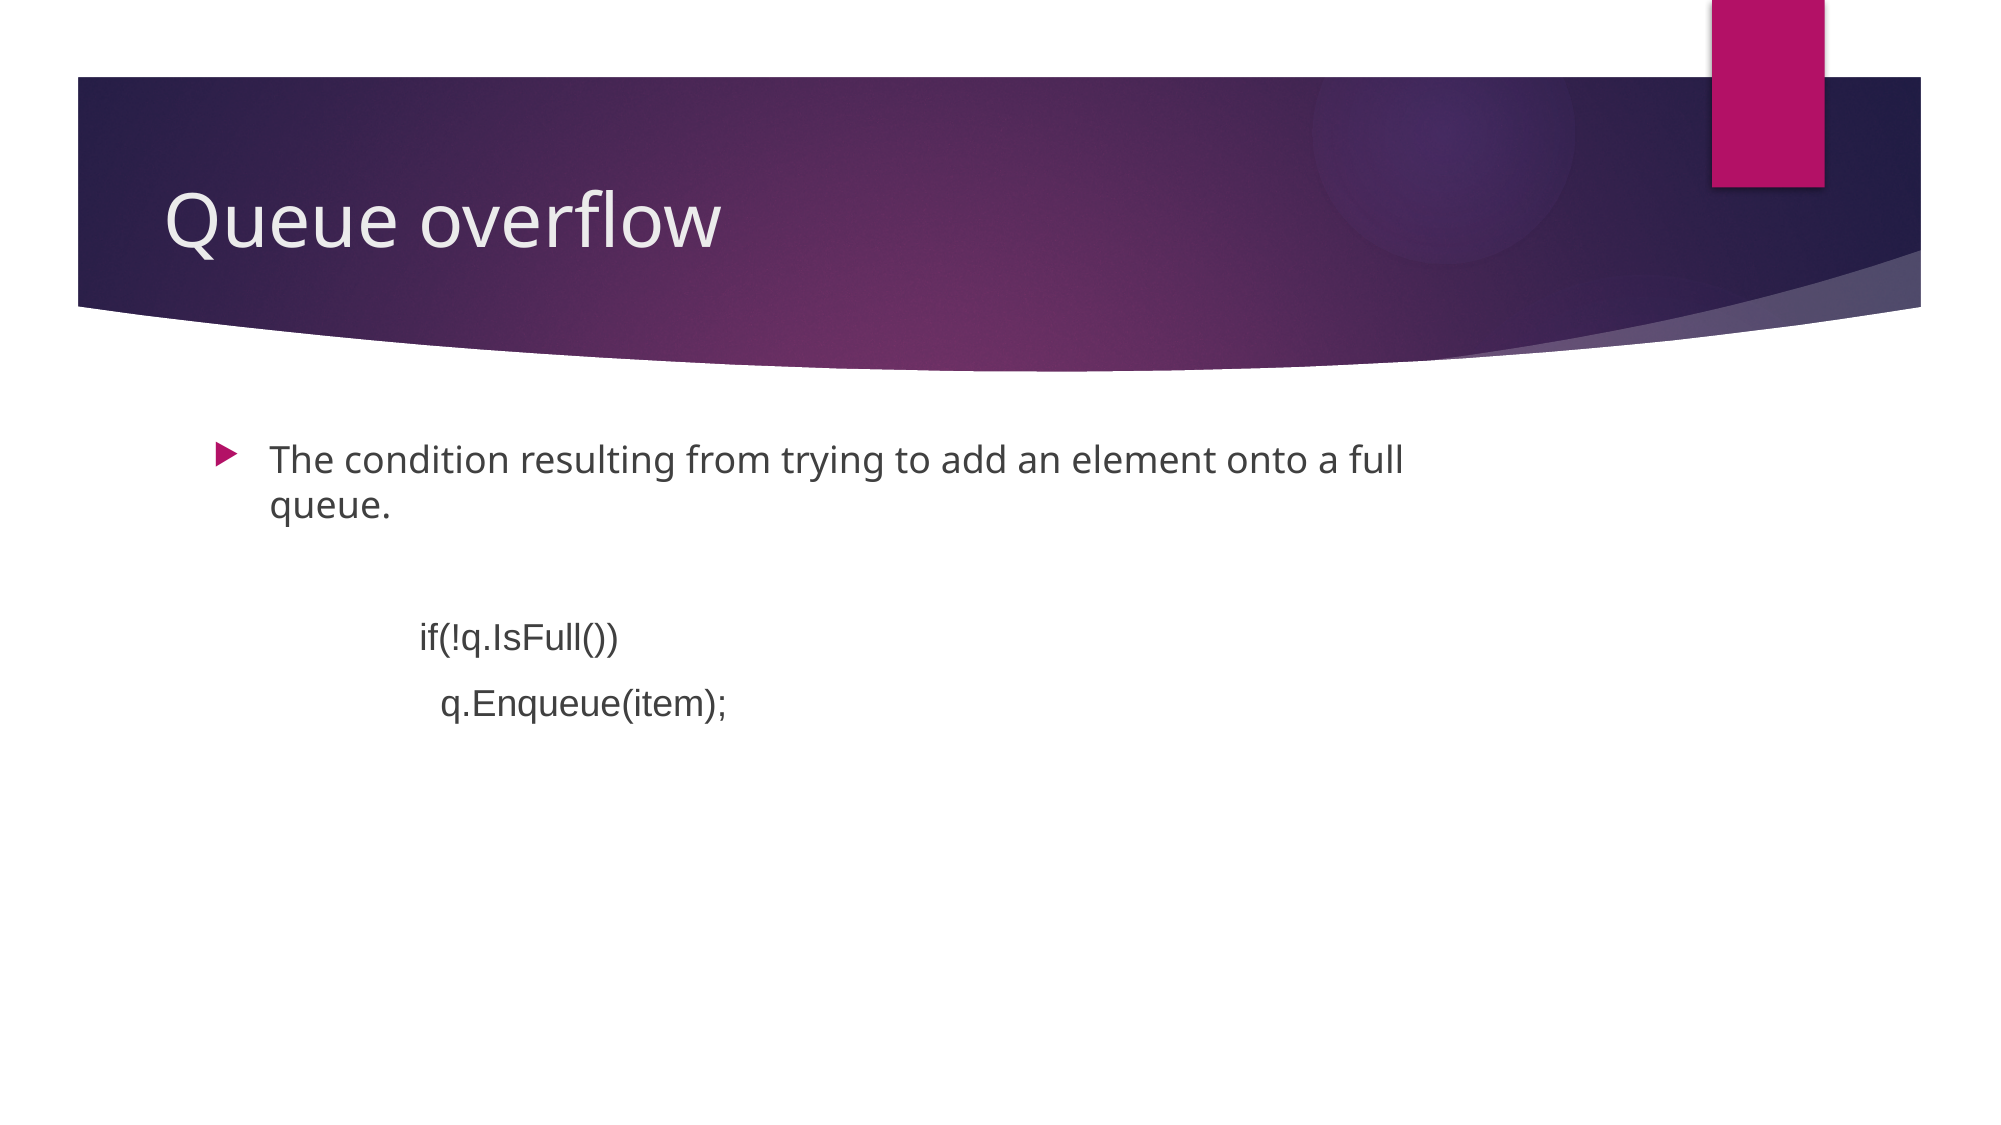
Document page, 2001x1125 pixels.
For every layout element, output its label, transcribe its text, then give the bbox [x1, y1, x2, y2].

title Queue overflow [148, 123, 1424, 311]
list The condition resulting from trying to add an element onto a full queue. if(!q.IsFull()) q.Enqueue(item); [198, 428, 1474, 817]
